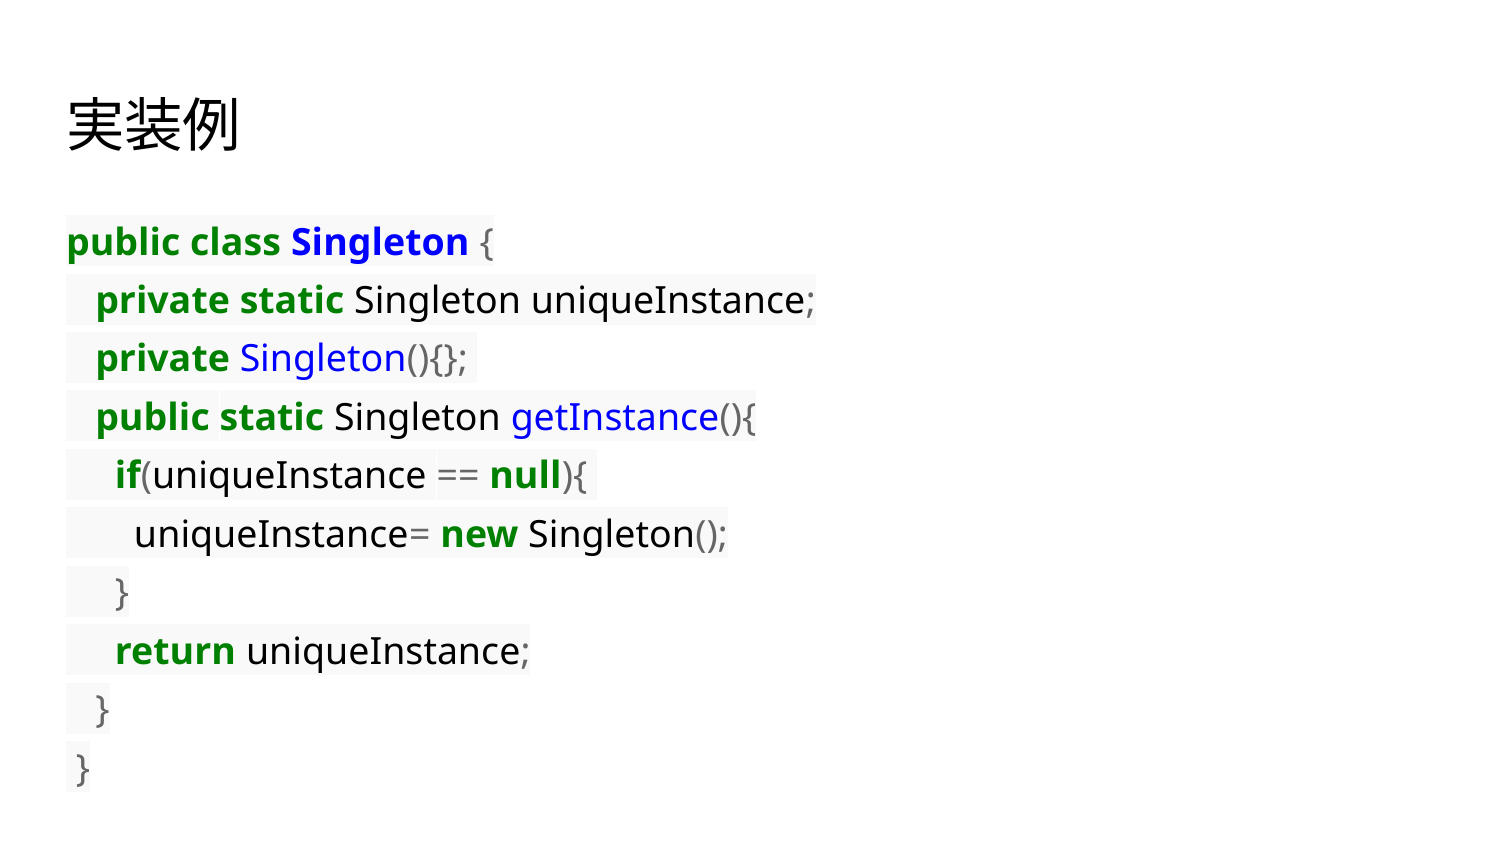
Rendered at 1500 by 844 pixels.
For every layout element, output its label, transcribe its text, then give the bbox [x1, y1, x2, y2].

title 実装例 [51, 72, 1449, 167]
list public class Singleton { private static Singleton uniqueInstance; private Singleton(){}; public static Singleton getInstance(){ if(uniqueInstance == null){ uniqueInstance= new Singleton(); } return uniqueInstance; } } [51, 189, 1449, 750]
